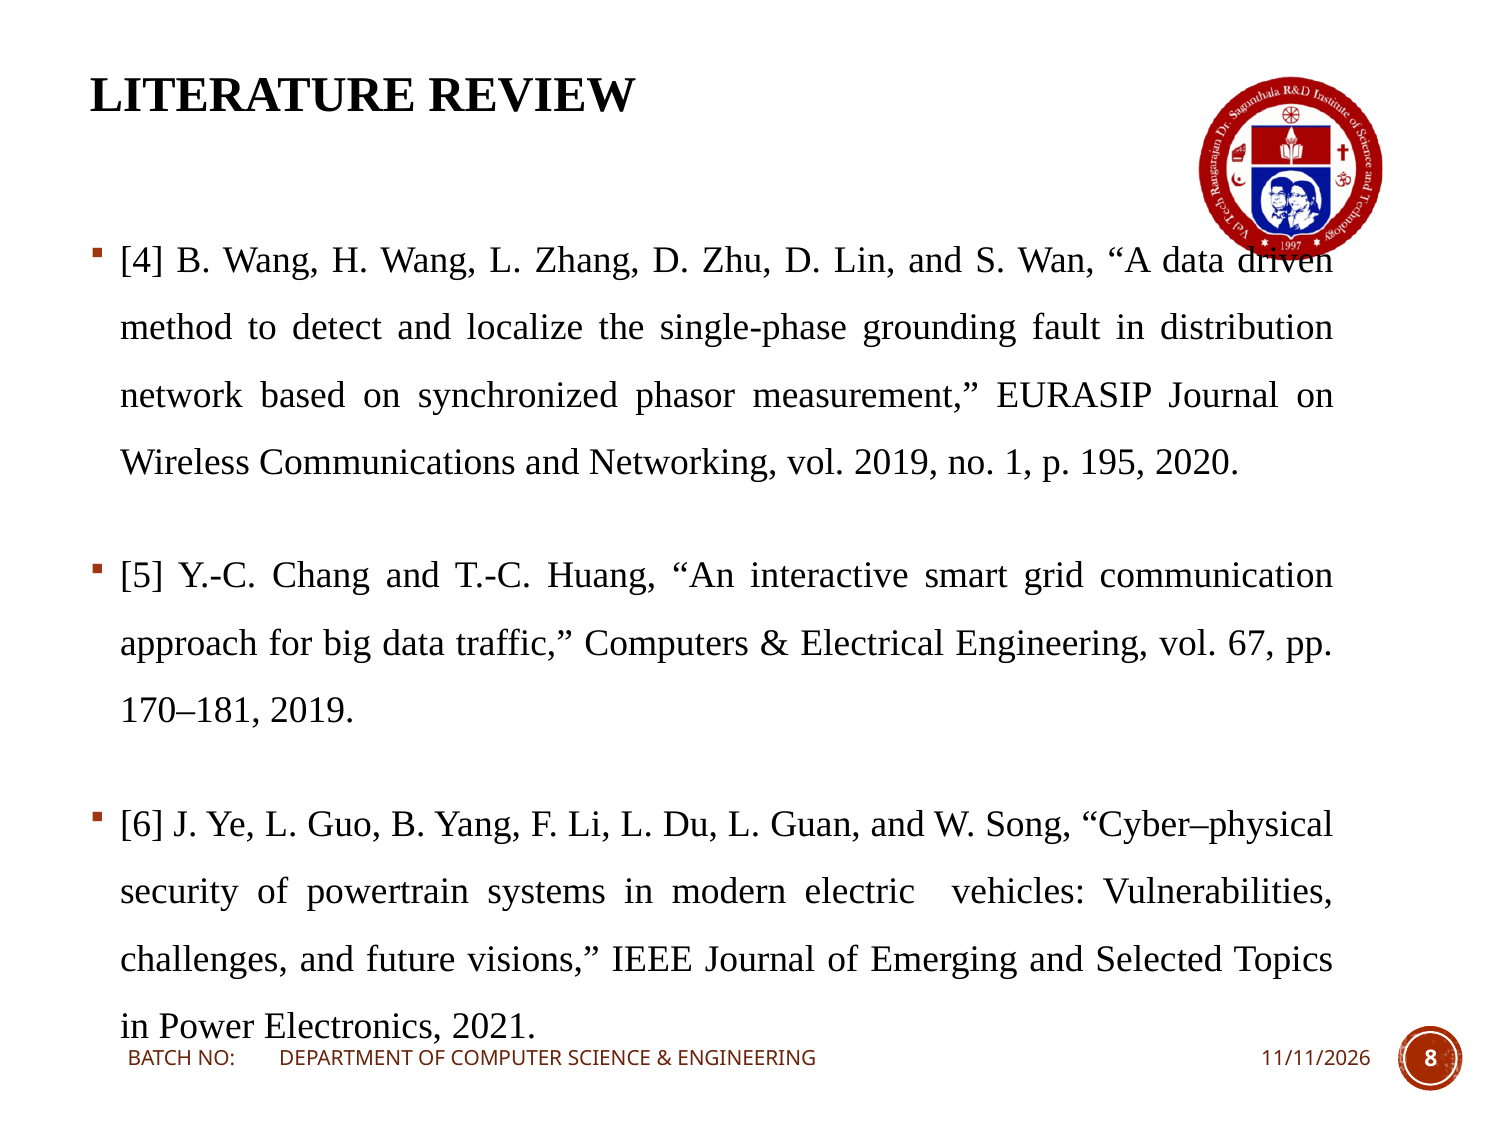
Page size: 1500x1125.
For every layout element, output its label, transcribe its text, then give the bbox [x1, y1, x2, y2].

footer BATCH NO: DEPARTMENT OF COMPUTER SCIENCE & ENGINEERING [112, 1028, 891, 1089]
text_box LITERATURE REVIEW [74, 53, 1425, 173]
list [4] B. Wang, H. Wang, L. Zhang, D. Zhu, D. Lin, and S. Wan, “A data driven method to detect and localize the single-phase grounding fault in distribution network based on synchronized phasor measurement,” EURASIP Journal on Wireless Communications and Networking, vol. 2019, no. 1, p. 195, 2020. [5] Y.-C. Chang and T.-C. Huang, “An interactive smart grid communication approach for big data traffic,” Computers & Electrical Engineering, vol. 67, pp. 170–181, 2019. [6] J. Ye, L. Guo, B. Yang, F. Li, L. Du, L. Guan, and W. Song, “Cyber–physical security of powertrain systems in modern electric vehicles: Vulnerabilities, challenges, and future visions,” IEEE Journal of Emerging and Selected Topics in Power Electronics, 2021. [75, 204, 1350, 998]
picture [1198, 173, 1383, 261]
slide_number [982, 1028, 1386, 1089]
slide_number 8 [1391, 1028, 1471, 1089]
